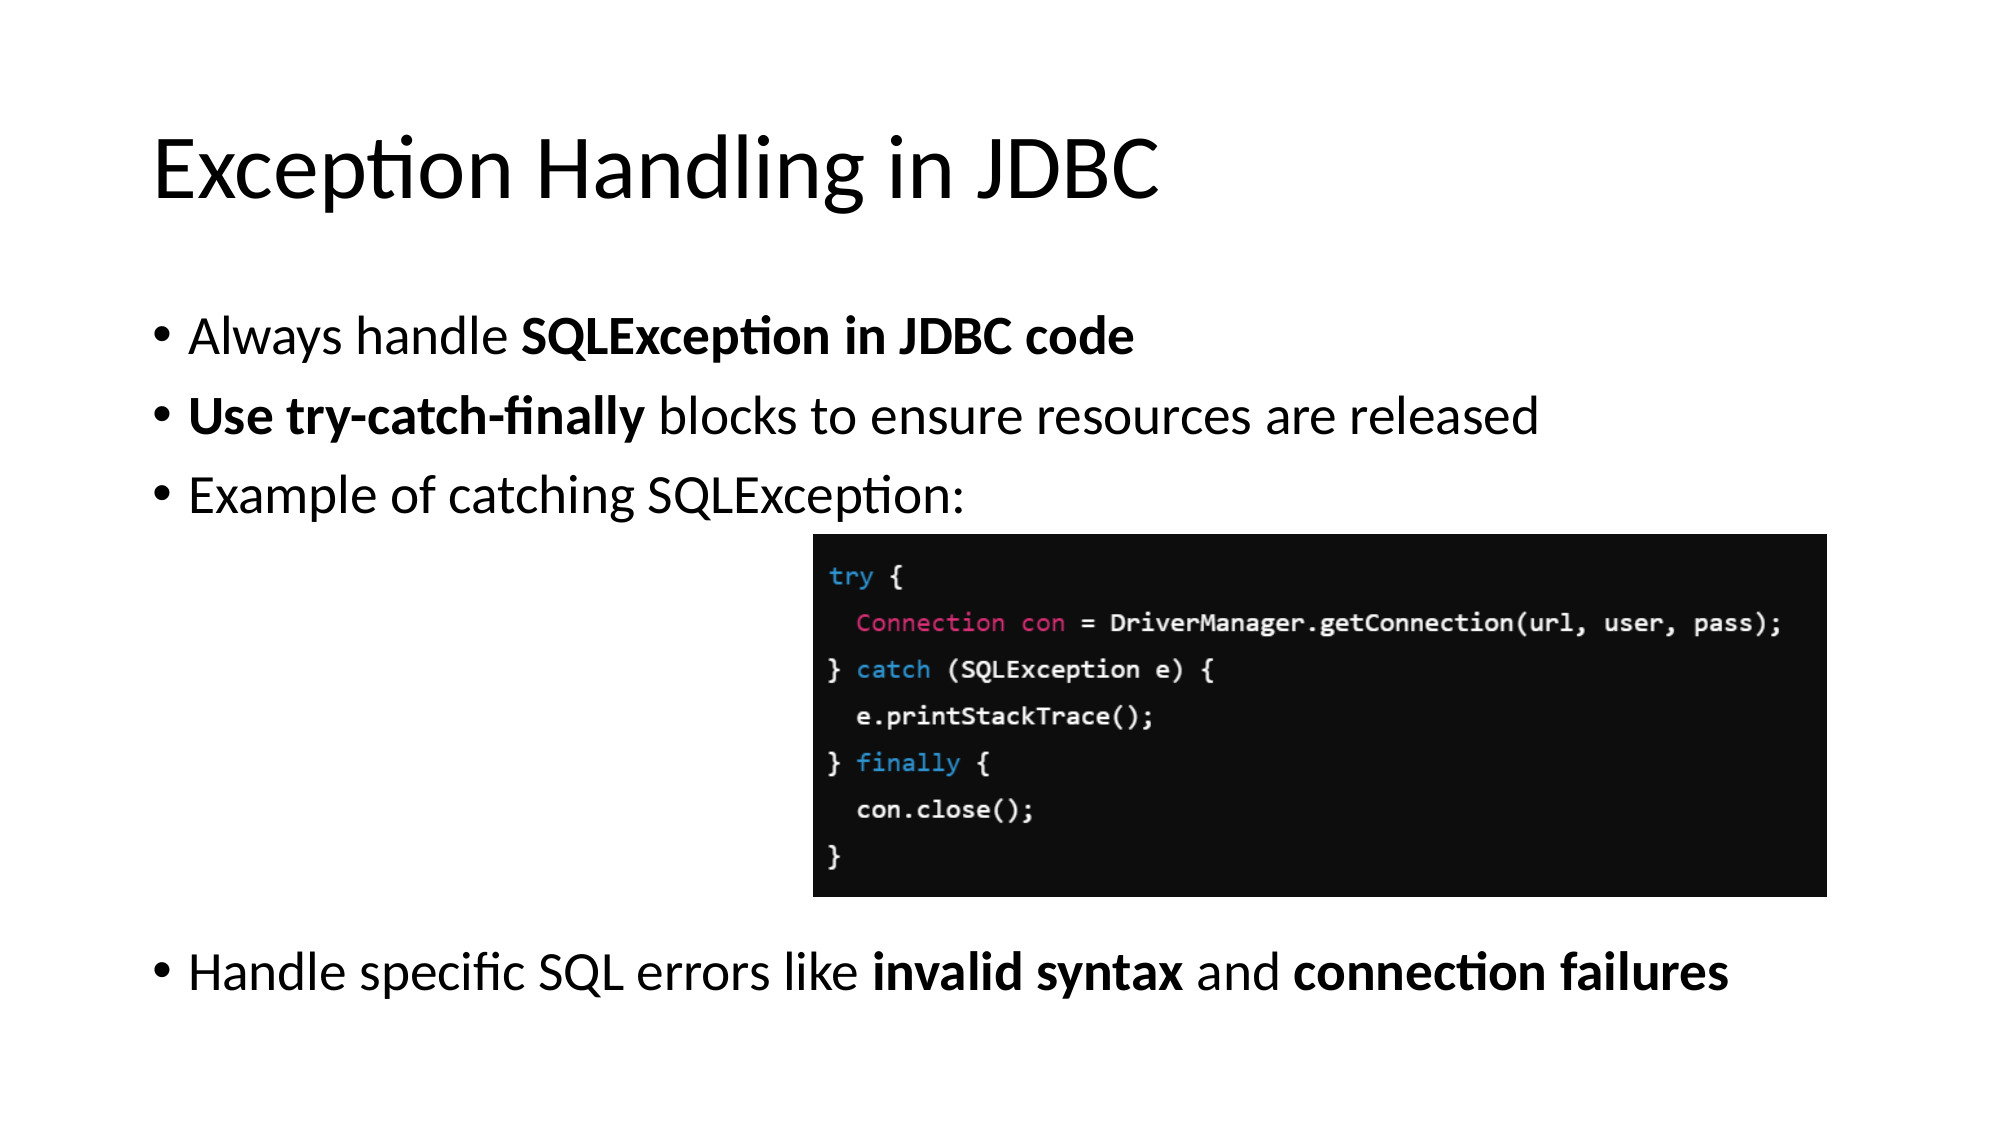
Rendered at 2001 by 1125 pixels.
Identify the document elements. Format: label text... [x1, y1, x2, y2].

title Exception Handling in JDBC [137, 59, 1863, 278]
picture [813, 534, 1827, 897]
list Always handle SQLException in JDBC code Use try-catch-finally blocks to ensure resources are released Example of catching SQLException: Handle specific SQL errors like invalid syntax and connection failures [137, 299, 1863, 1014]
